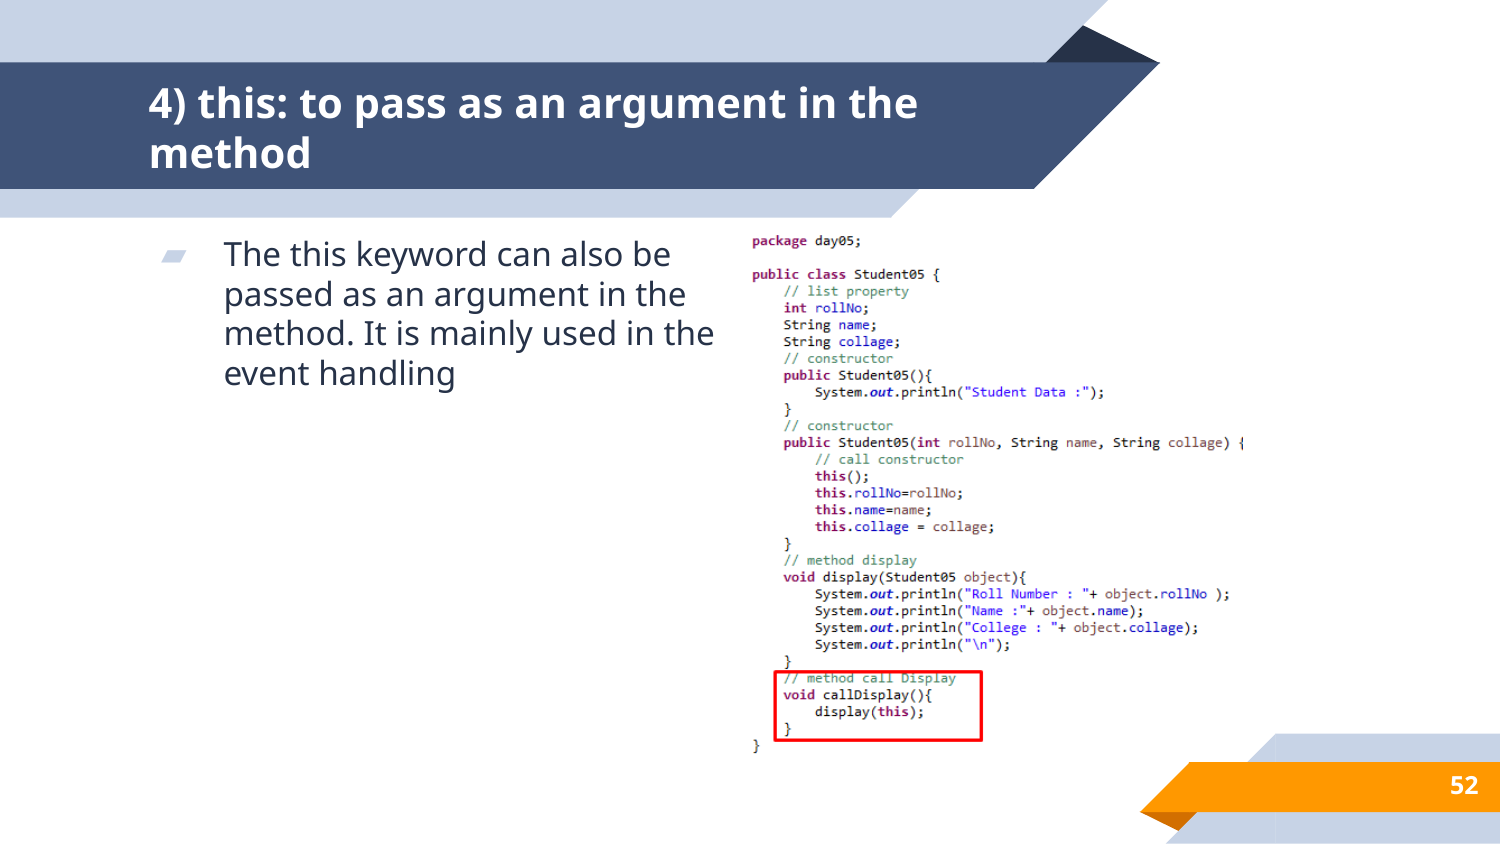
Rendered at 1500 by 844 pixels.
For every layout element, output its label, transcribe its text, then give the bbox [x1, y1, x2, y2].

slide_number 52 [1249, 760, 1494, 813]
list The this keyword can also be passed as an argument in the method. It is mainly used in the event handling [133, 217, 750, 734]
title 4) this: to pass as an argument in the method [133, 64, 1035, 190]
picture [749, 234, 1243, 761]
